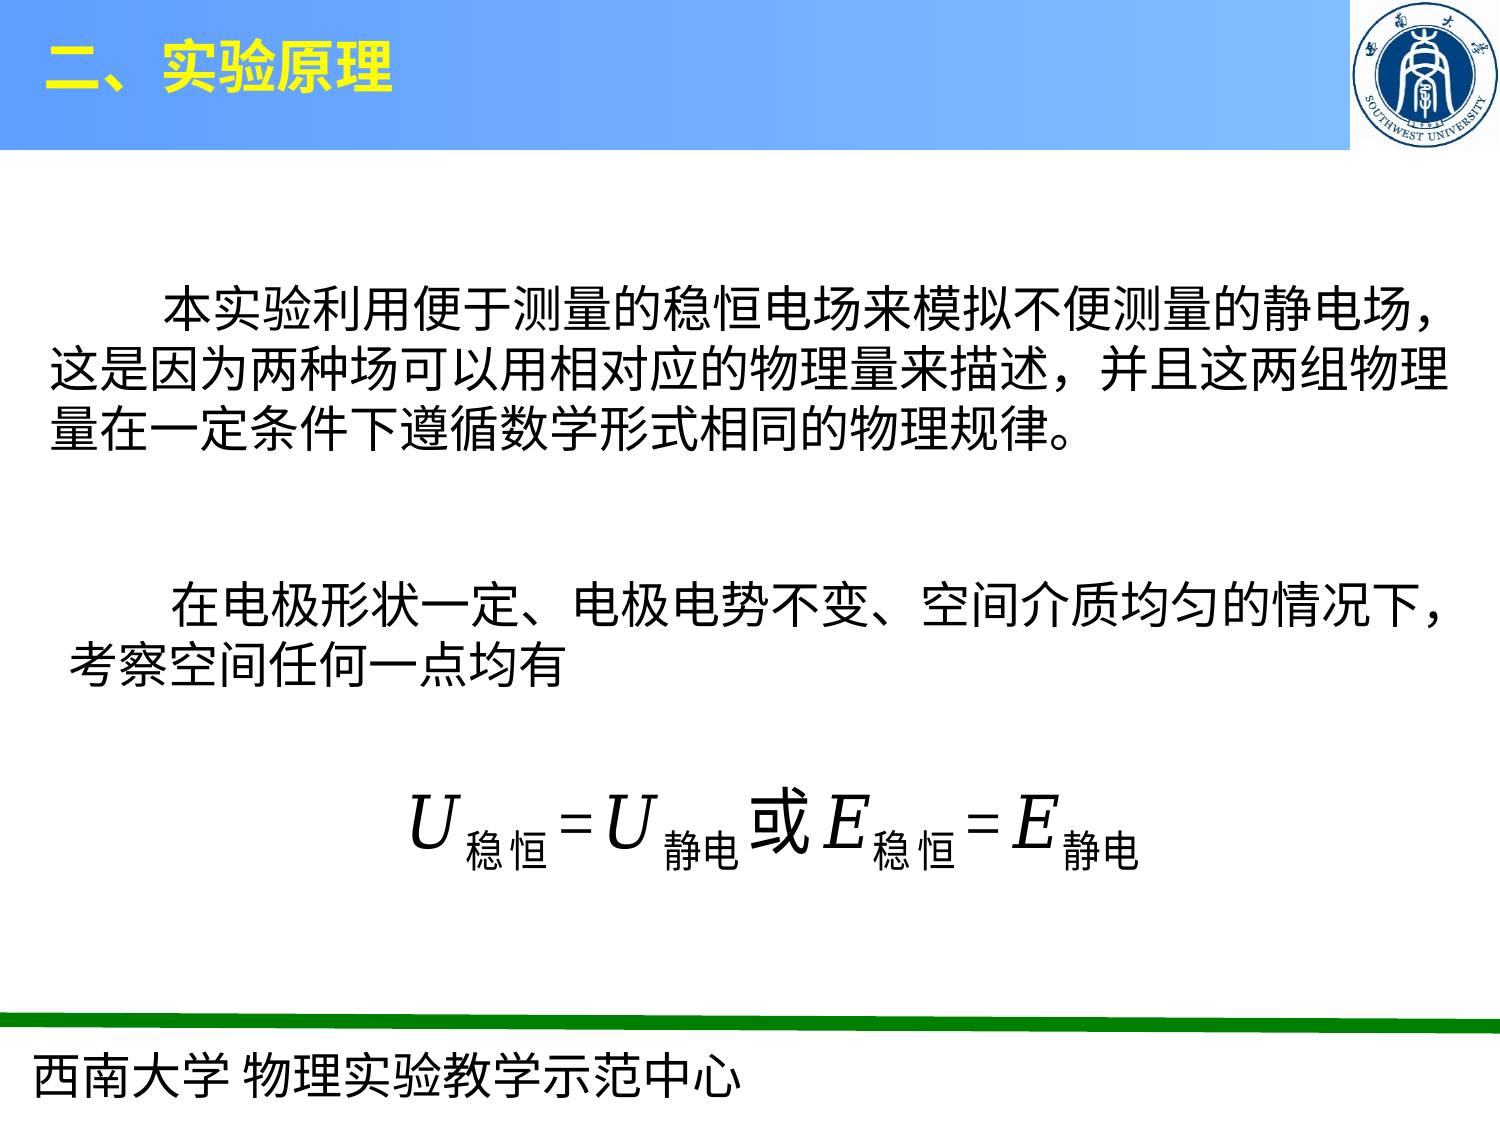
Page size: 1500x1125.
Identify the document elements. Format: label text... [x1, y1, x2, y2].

text_box [0, 0, 1349, 150]
picture [1349, 0, 1499, 150]
text_box 二、实验原理 [12, 22, 425, 108]
text_box 在电极形状一定、电极电势不变、空间介质均匀的情况下，考察空间任何一点均有 [53, 565, 1471, 701]
text_box 本实验利用便于测量的稳恒电场来模拟不便测量的静电场，这是因为两种场可以用相对应的物理量来描述，并且这两组物理量在一定条件下遵循数学形式相同的物理规律。 [34, 270, 1471, 466]
text_box 西南大学 物理实验教学示范中心 [16, 1024, 813, 1100]
